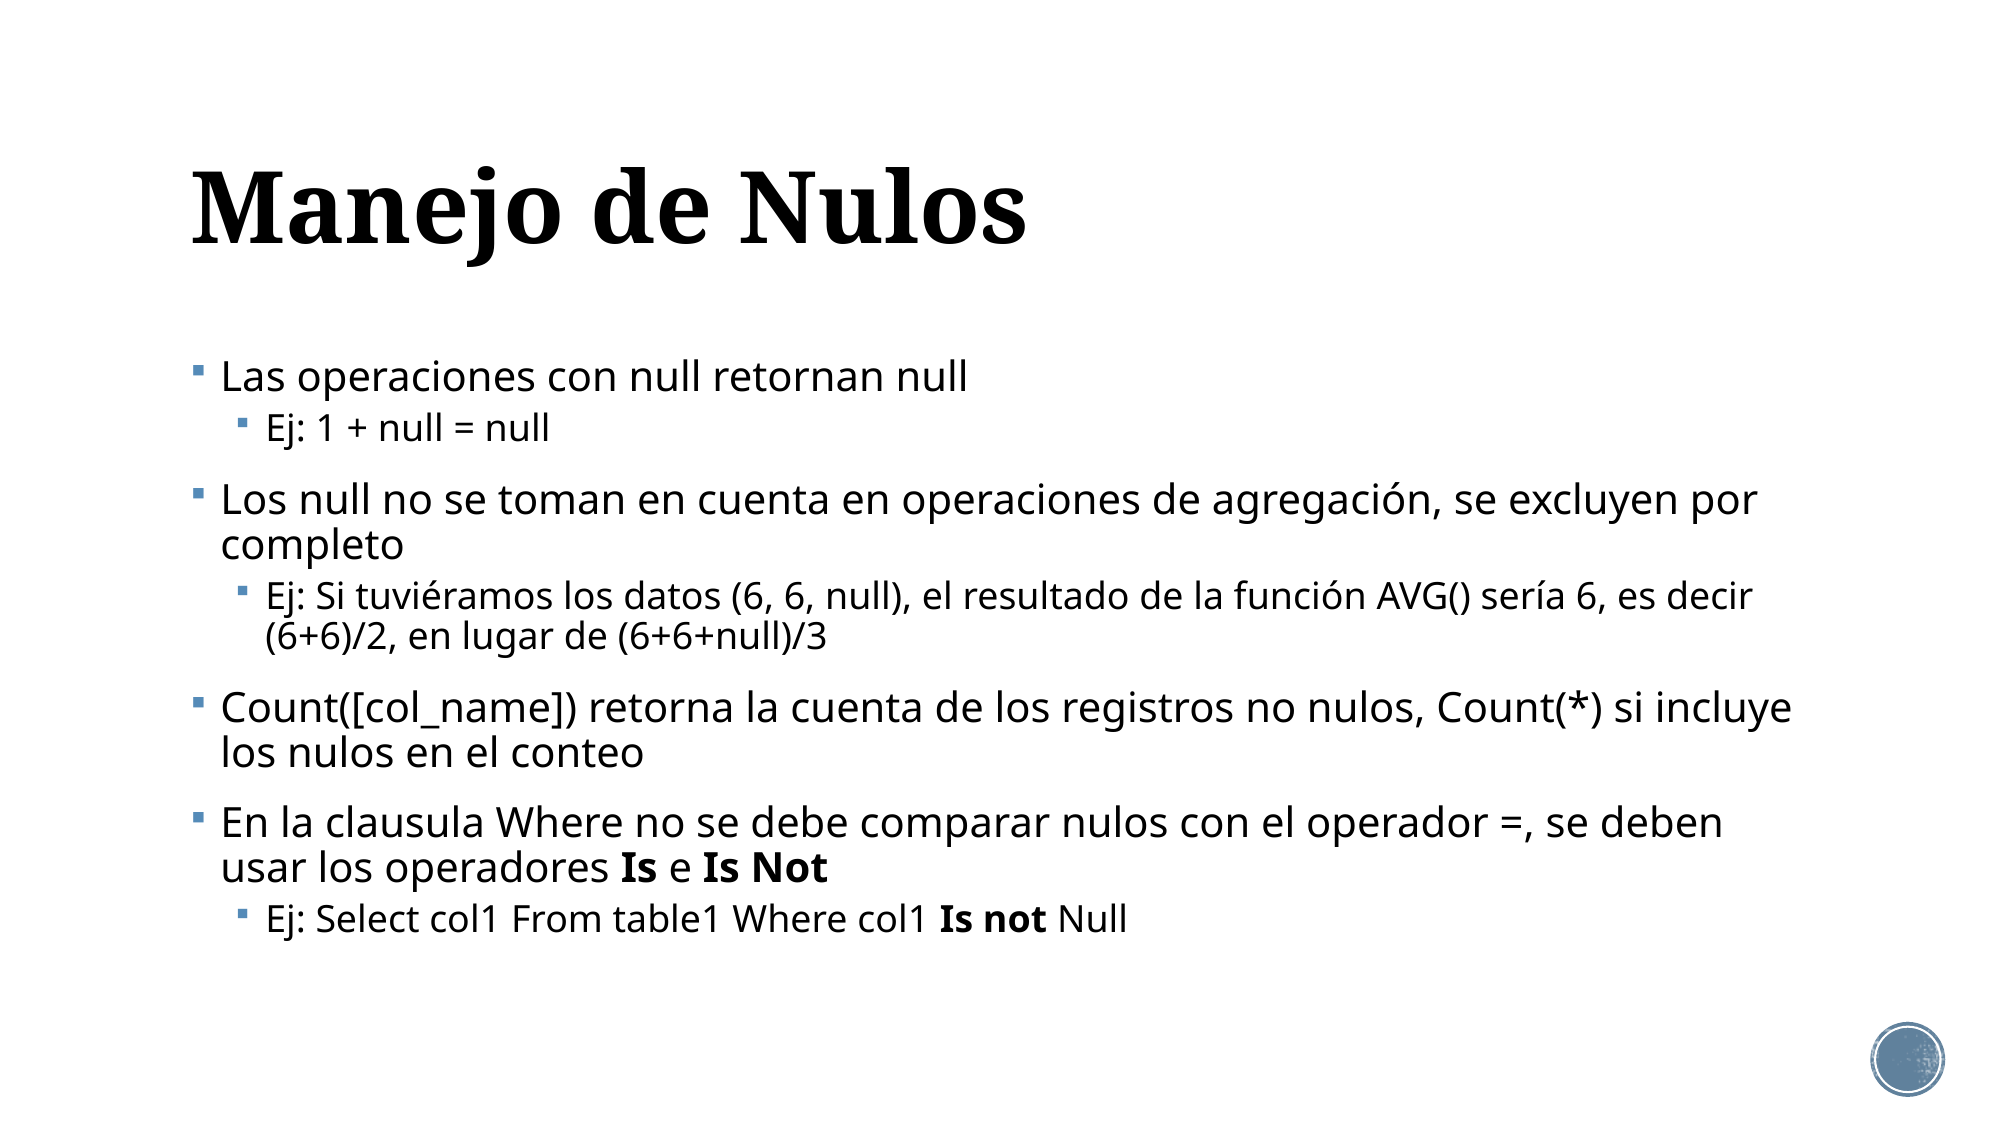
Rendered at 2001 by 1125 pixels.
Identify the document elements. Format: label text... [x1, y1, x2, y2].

list Las operaciones con null retornan null Ej: 1 + null = null Los null no se toman en cuenta en operaciones de agregación, se excluyen por completo Ej: Si tuviéramos los datos (6, 6, null), el resultado de la función AVG() sería 6, es decir (6+6)/2, en lugar de (6+6+null)/3 Count([col_name]) retorna la cuenta de los registros no nulos, Count(*) si incluye los nulos en el conteo En la clausula Where no se debe comparar nulos con el operador =, se deben usar los operadores Is e Is Not Ej: Select col1 From table1 Where col1 Is not Null [175, 348, 1826, 1013]
title Manejo de Nulos [175, 79, 1826, 344]
